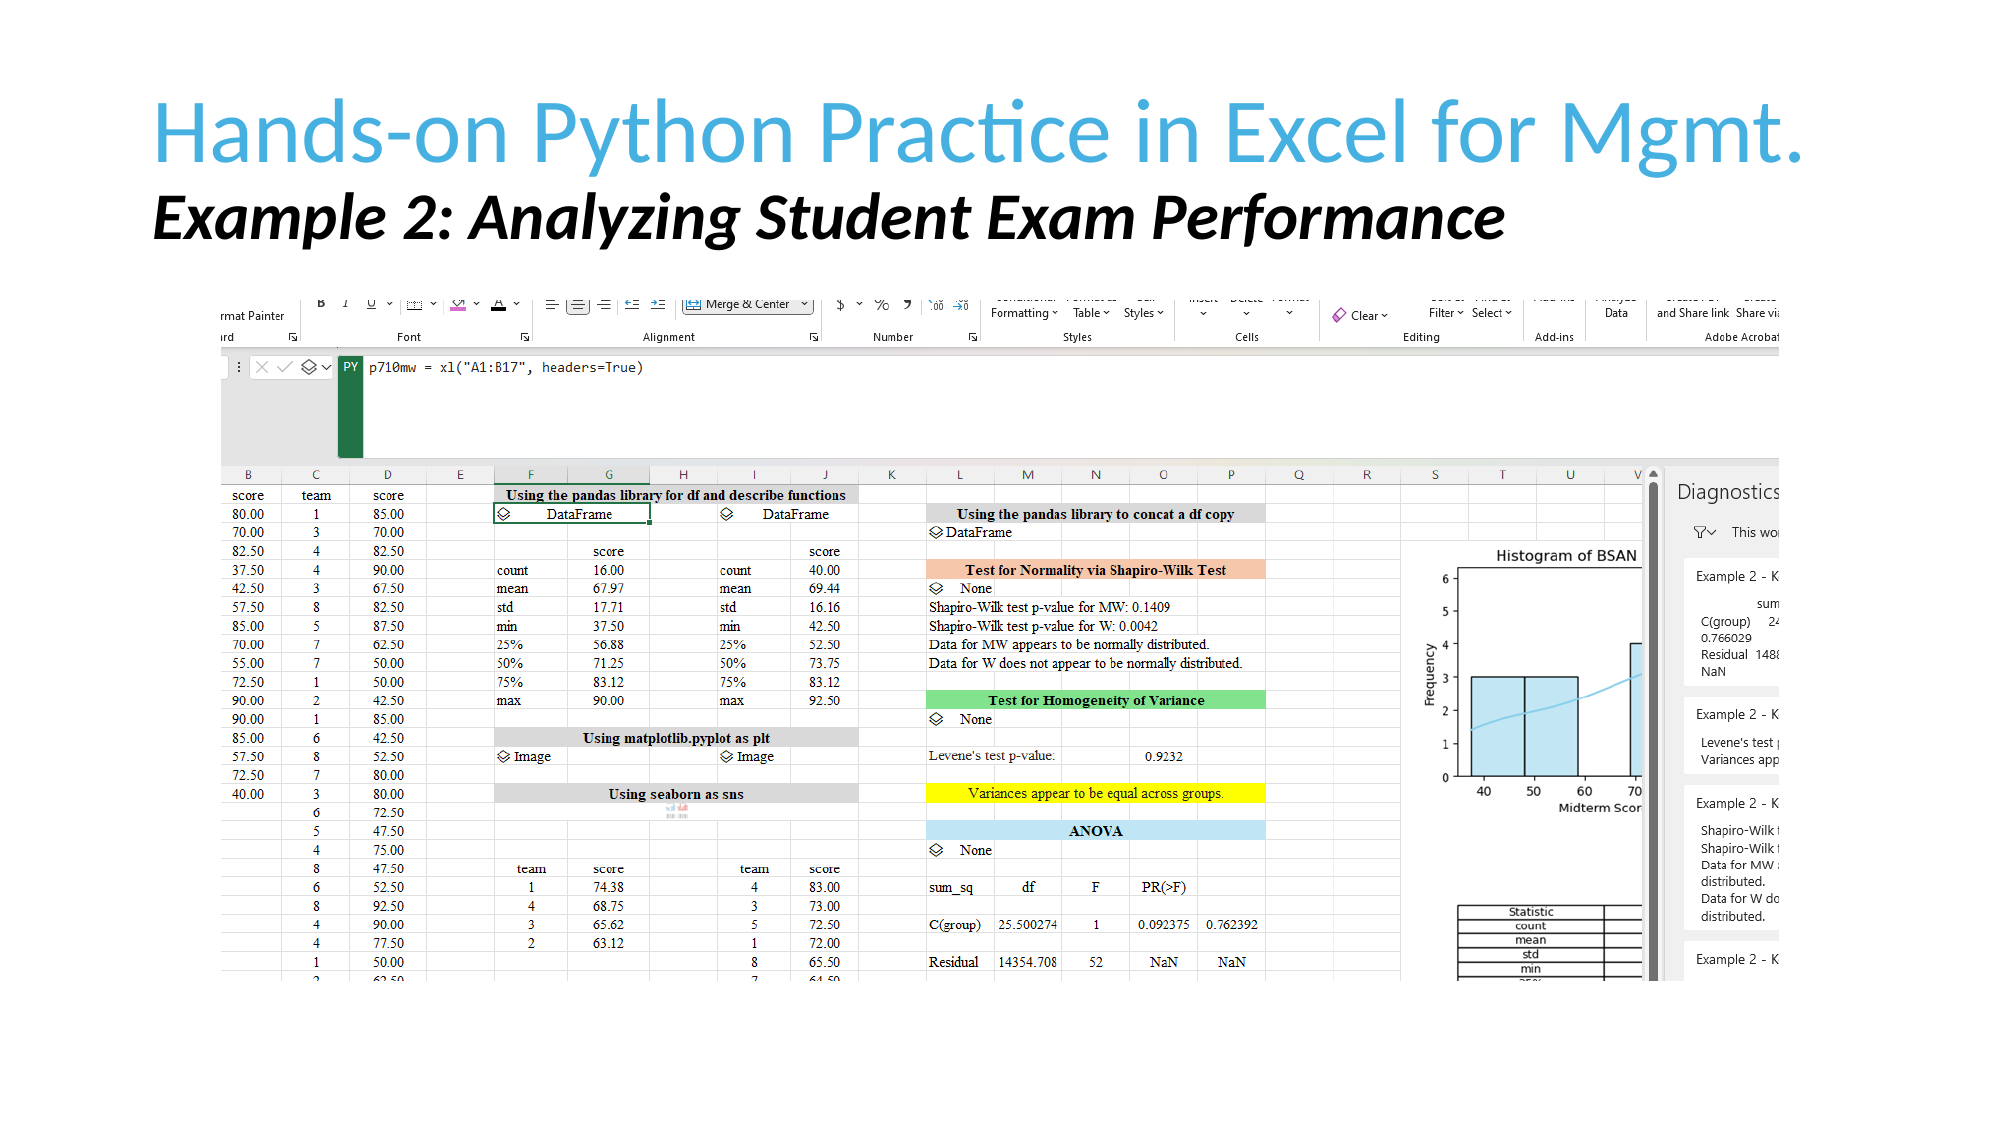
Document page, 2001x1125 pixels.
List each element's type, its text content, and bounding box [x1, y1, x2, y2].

title Hands-on Python Practice in Excel for Mgmt. Example 2: Analyzing Student Exam Performance [137, 59, 1863, 278]
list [221, 299, 1779, 981]
